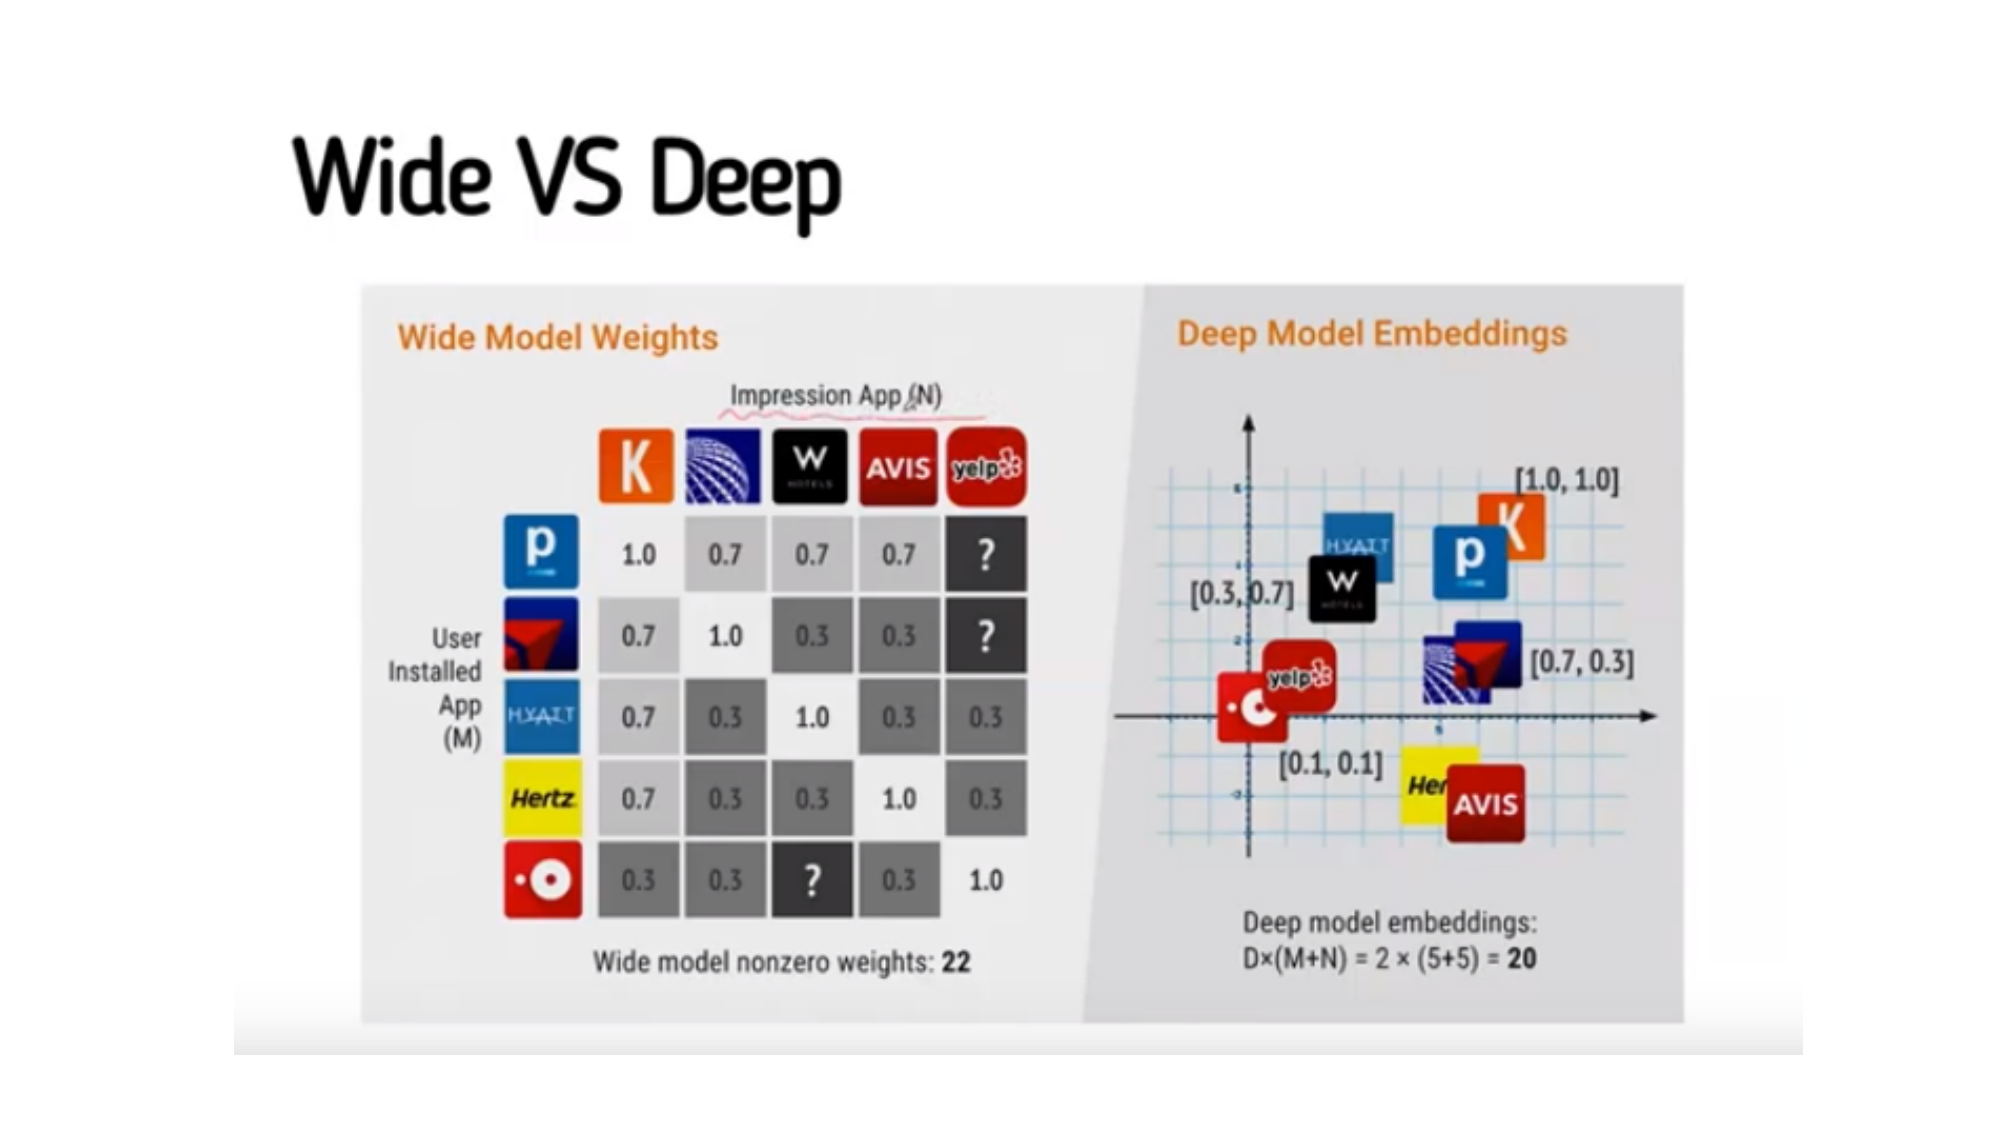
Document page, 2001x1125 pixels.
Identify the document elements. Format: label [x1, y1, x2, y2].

list [234, 99, 1803, 1055]
